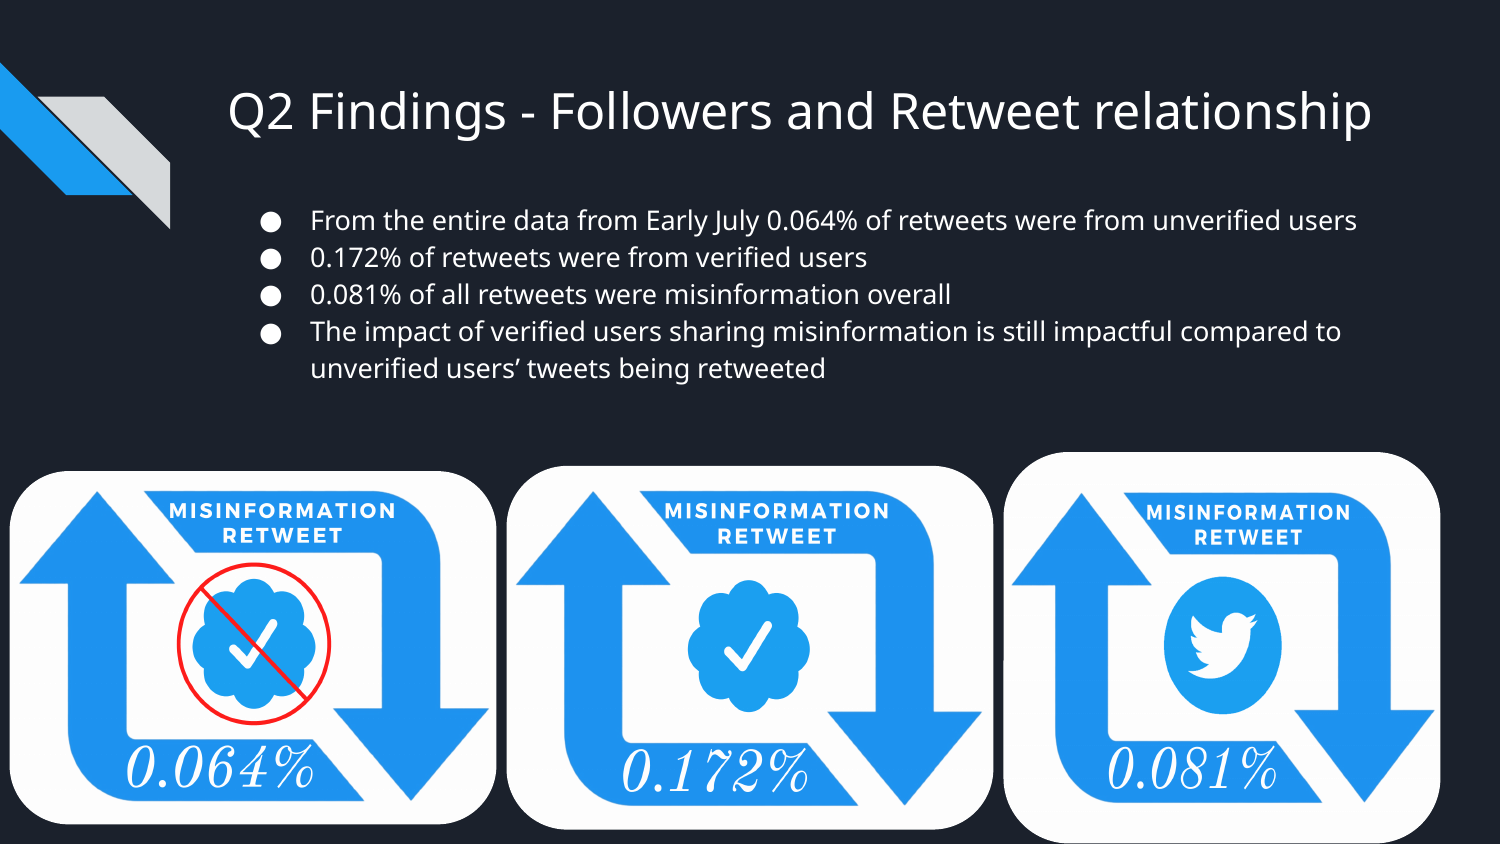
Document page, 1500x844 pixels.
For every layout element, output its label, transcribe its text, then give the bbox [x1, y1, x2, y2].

list From the entire data from Early July 0.064% of retweets were from unverified users 0.172% of retweets were from verified users 0.081% of all retweets were misinformation overall The impact of verified users sharing misinformation is still impactful compared to unverified users’ tweets being retweeted [220, 183, 1375, 473]
title Q2 Findings - Followers and Retweet relationship [212, 64, 1433, 215]
picture [1003, 451, 1441, 844]
picture [9, 470, 497, 825]
picture [506, 465, 994, 830]
